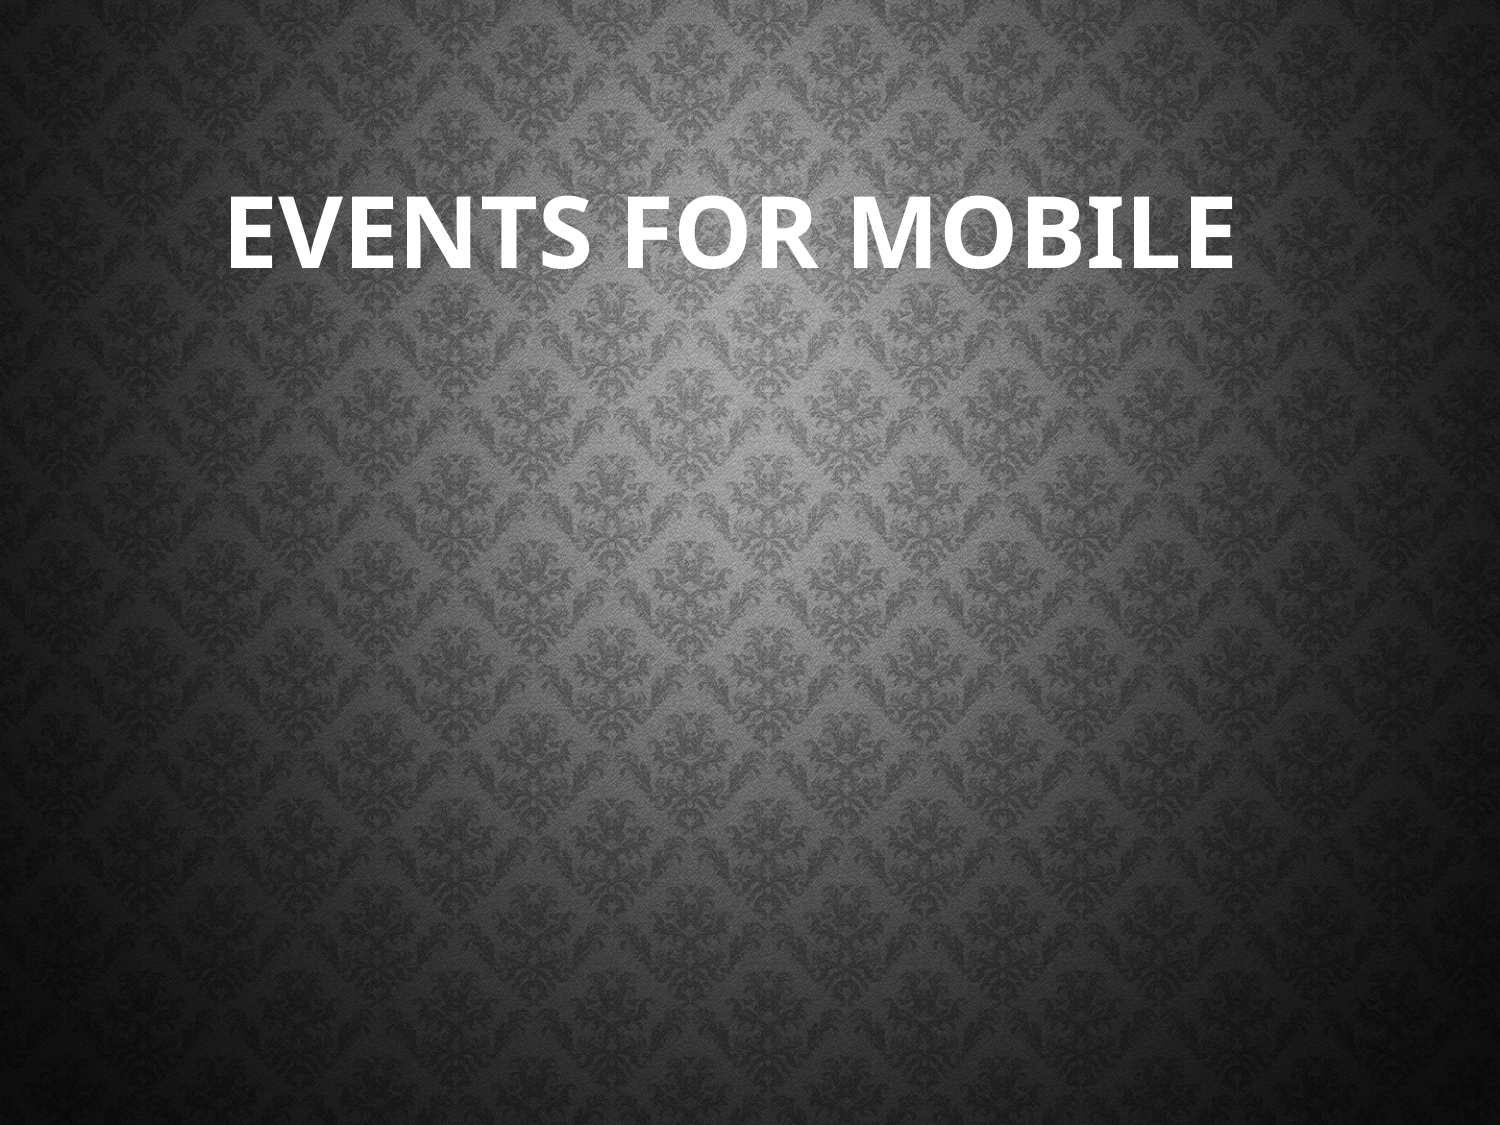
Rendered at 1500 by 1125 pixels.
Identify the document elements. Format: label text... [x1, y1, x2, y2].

picture [0, 0, 1500, 1125]
title EVENTS FOR MOBILE [105, 164, 1381, 406]
